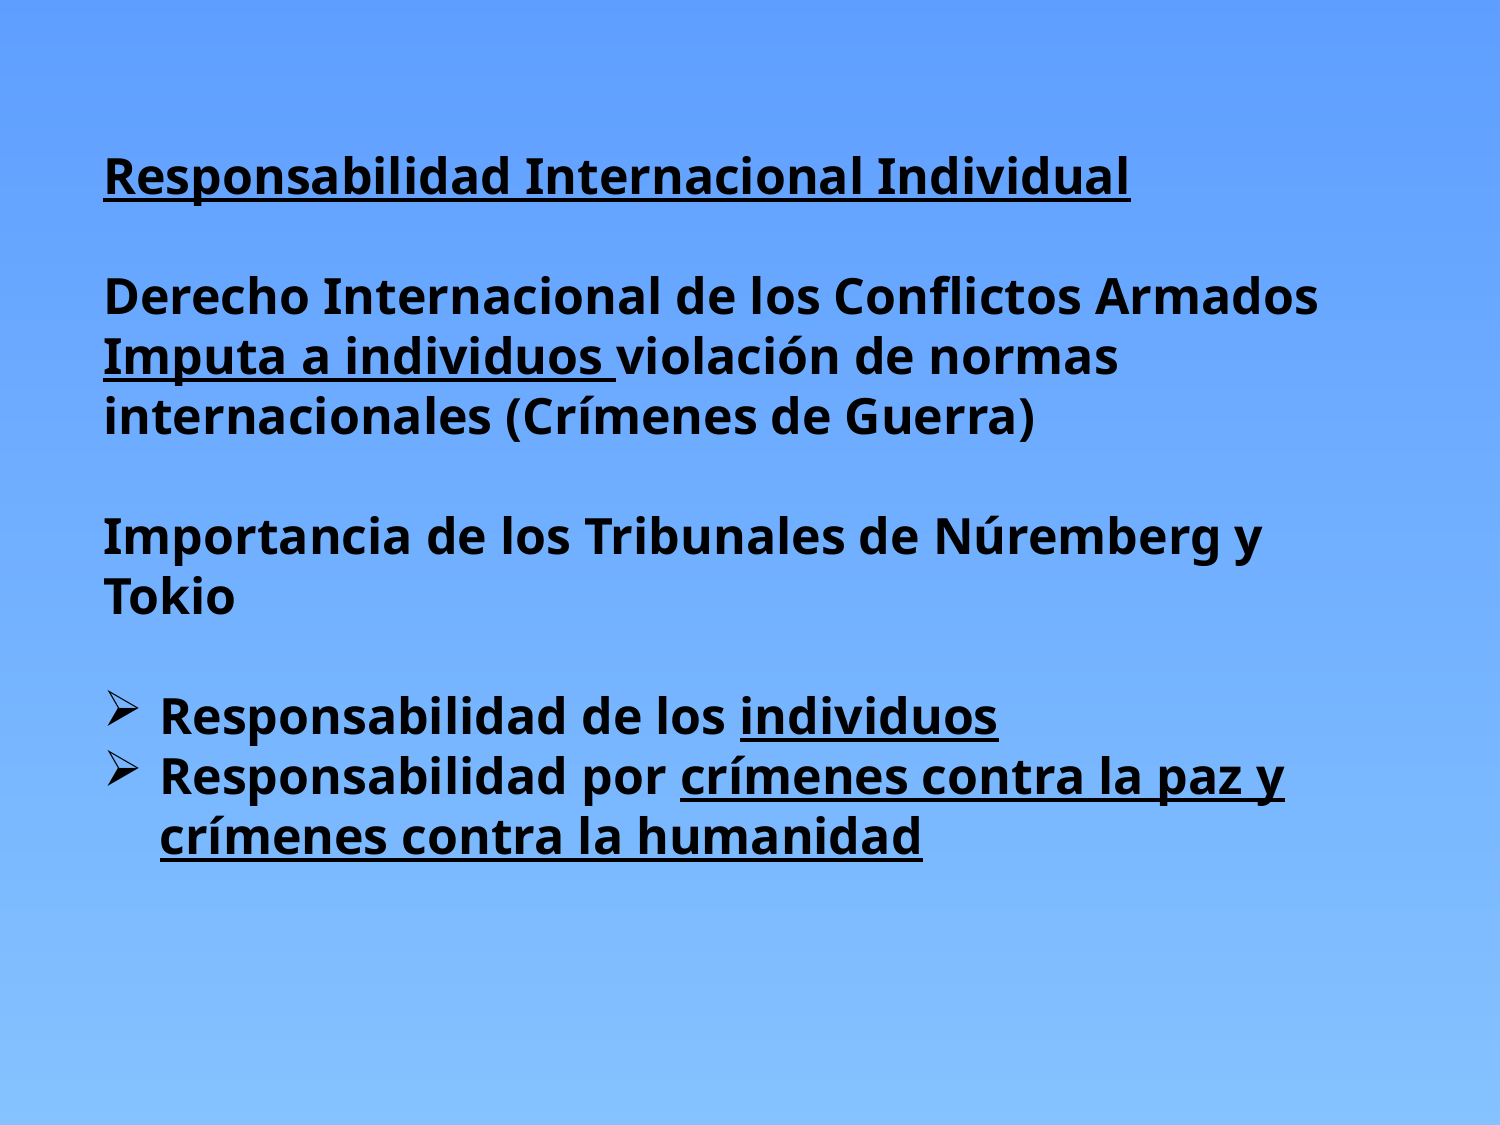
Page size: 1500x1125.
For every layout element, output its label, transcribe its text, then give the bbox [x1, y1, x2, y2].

text_box Responsabilidad Internacional Individual Derecho Internacional de los Conflictos Armados Imputa a individuos violación de normas internacionales (Crímenes de Guerra) Importancia de los Tribunales de Núremberg y Tokio Responsabilidad de los individuos Responsabilidad por crímenes contra la paz y crímenes contra la humanidad [88, 137, 1424, 872]
